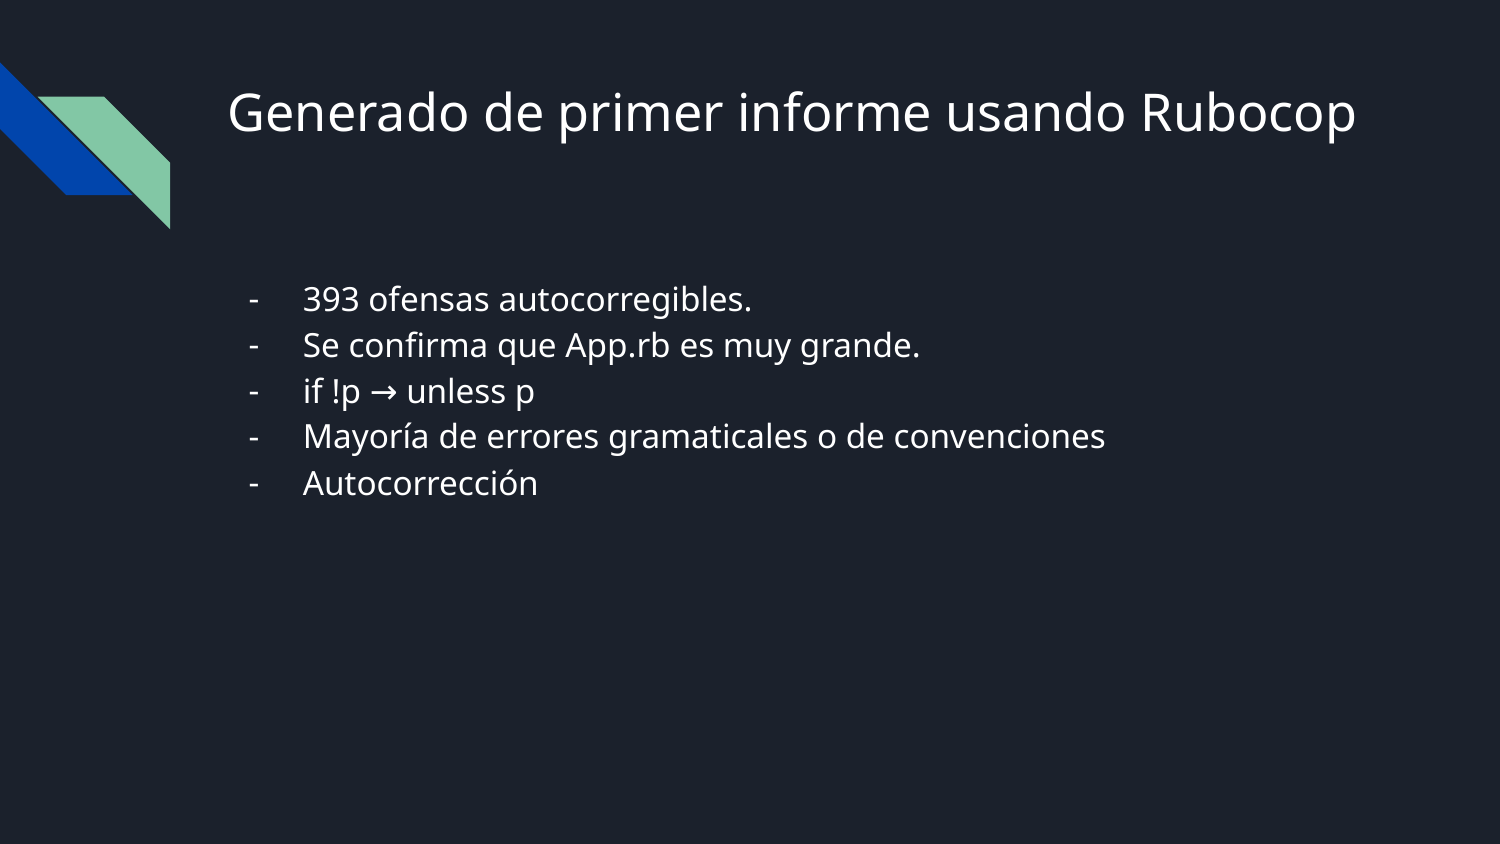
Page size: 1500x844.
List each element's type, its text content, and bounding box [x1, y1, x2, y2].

title Generado de primer informe usando Rubocop [212, 64, 1424, 215]
list 393 ofensas autocorregibles. Se confirma que App.rb es muy grande. if !p → unless p Mayoría de errores gramaticales o de convenciones Autocorrección [212, 257, 1368, 735]
